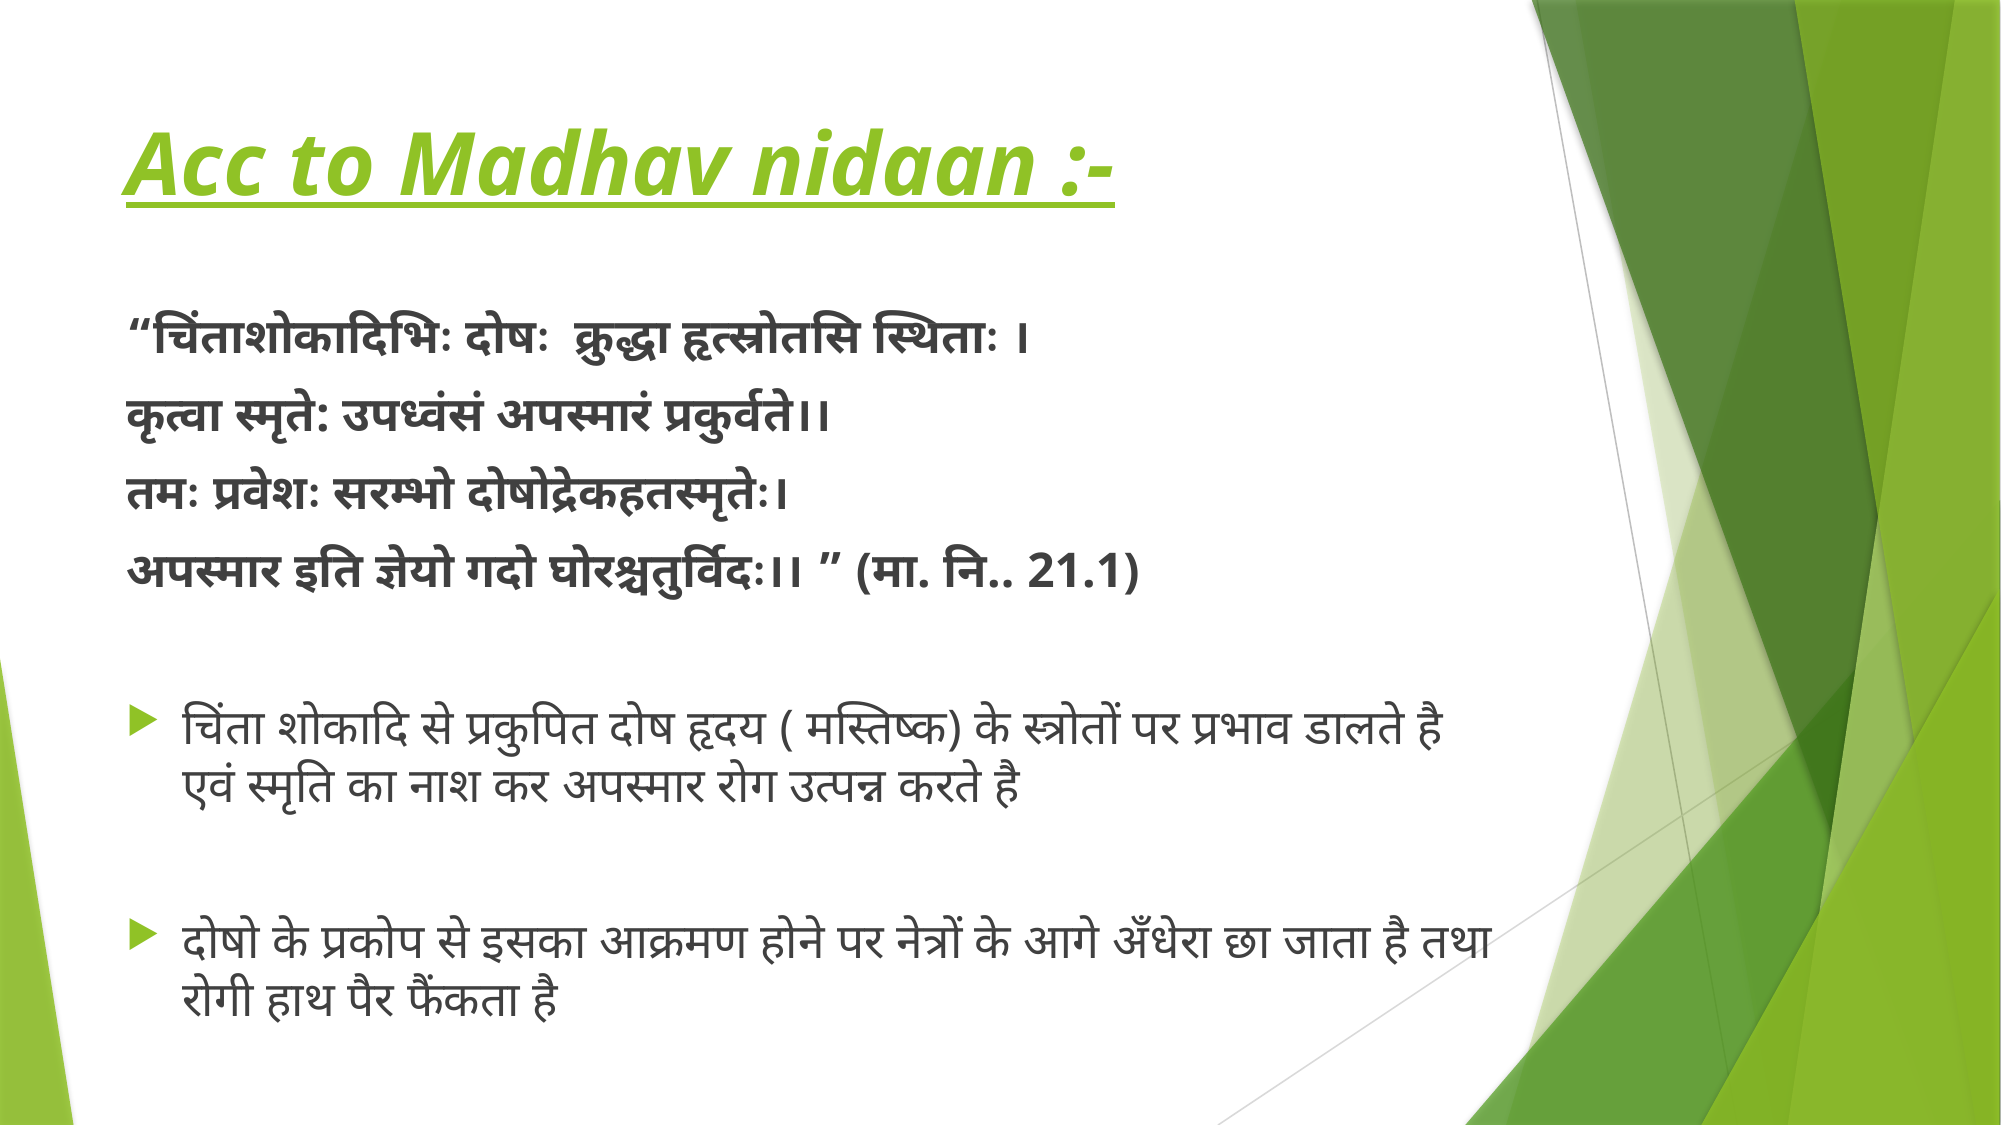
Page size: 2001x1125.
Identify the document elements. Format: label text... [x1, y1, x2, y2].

title Acc to Madhav nidaan :- [111, 99, 1522, 248]
list “चिंताशोकादिभिः दोषः क्रुद्धा हृत्स्रोतसि स्थिताः । कृत्वा स्मृते: उपध्वंसं अपस्मारं प्रकुर्वते।। तमः प्रवेशः सरम्भो दोषोद्रेकहतस्मृतेः। अपस्मार इति ज्ञेयो गदो घोरश्चतुर्विदः।। ” (मा. नि.. 21.1) चिंता शोकादि से प्रकुपित दोष हृदय ( मस्तिष्क) के स्त्रोतों पर प्रभाव डालते है एवं स्मृति का नाश कर अपस्मार रोग उत्पन्न करते है दोषो के प्रकोप से इसका आक्रमण होने पर नेत्रों के आगे अँधेरा छा जाता है तथा रोगी हाथ पैर फैंकता है [111, 297, 1522, 935]
